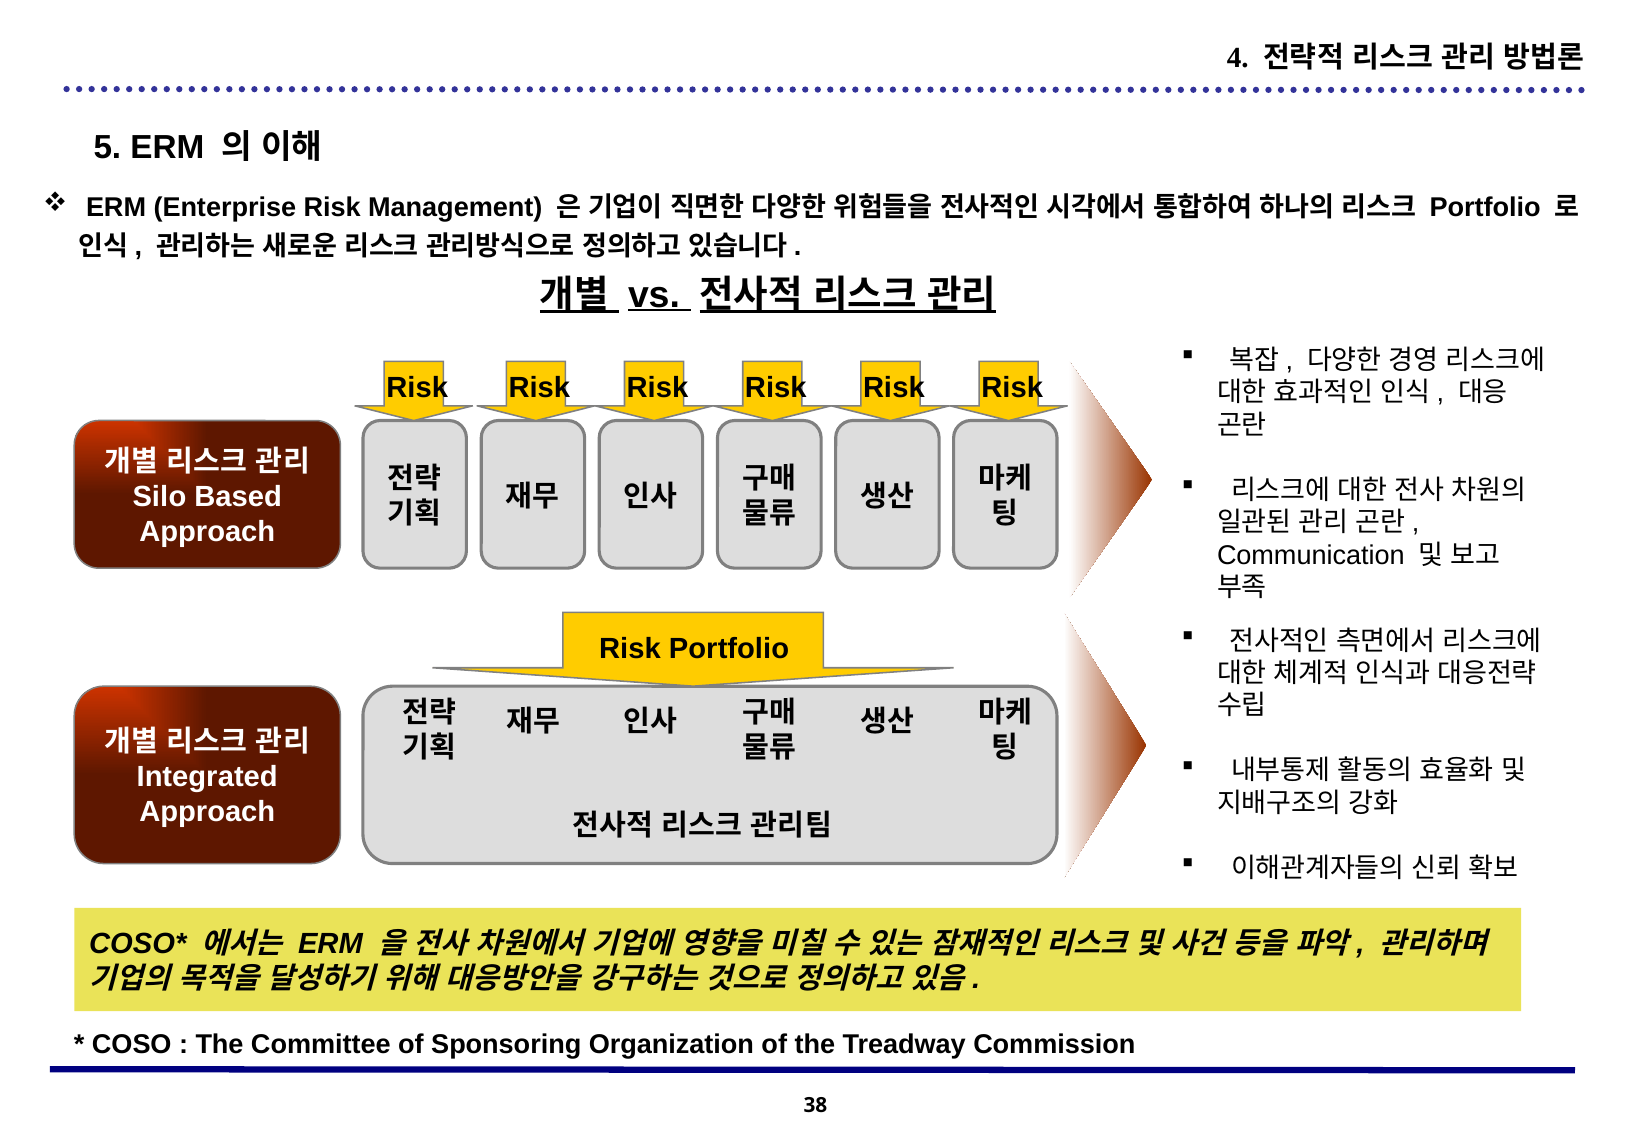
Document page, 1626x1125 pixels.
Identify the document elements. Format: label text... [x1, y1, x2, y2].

text_box 복잡, 다양한 경영 리스크에 대한 효과적인 인식, 대응 곤란 리스크에 대한 전사 차원의 일관된 관리 곤란, Communication 및 보고 부족 [1166, 361, 1566, 583]
text_box * COSO : The Committee of Sponsoring Organization of the Treadway Commission [59, 1020, 1285, 1065]
text_box 전략 기획 [377, 686, 482, 771]
text_box 구매 물류 [717, 686, 822, 771]
text_box 전사적 리스크 관리팀 [451, 798, 954, 849]
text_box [476, 361, 595, 421]
text_box 생산 [835, 421, 940, 569]
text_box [354, 361, 473, 421]
text_box 마케팅 [953, 686, 1057, 771]
text_box 마케팅 [953, 421, 1058, 569]
text_box 구매 물류 [717, 421, 822, 569]
text_box 재무 [481, 421, 585, 569]
text_box [1069, 361, 1153, 598]
text_box 개별 리스크 관리 Silo Based Approach [74, 420, 341, 569]
text_box 인사 [599, 695, 703, 745]
text_box [362, 686, 1057, 864]
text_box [595, 361, 714, 421]
text_box 전사적인 측면에서 리스크에 대한 체계적 인식과 대응전략 수립 내부통제 활동의 효율화 및 지배구조의 강화 이해관계자들의 신뢰 확보 [1166, 612, 1566, 893]
text_box 개별 리스크 관리 Integrated Approach [74, 686, 341, 864]
text_box [1063, 612, 1147, 879]
text_box Risk Portfolio [584, 621, 805, 672]
text_box 개별 vs. 전사적 리스크 관리 [413, 267, 1123, 318]
text_box 4. 전략적 리스크 관리 방법론 [1211, 30, 1600, 81]
text_box 재무 [481, 695, 585, 745]
text_box COSO* 에서는 ERM 을 전사 차원에서 기업에 영향을 미칠 수 있는 잠재적인 리스크 및 사건 등을 파악, 관리하며 기업의 목적을 달성하기 위해 대응방안을 강구하는 것으로 정의하고 있음. [74, 907, 1522, 1012]
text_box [714, 361, 832, 421]
text_box 전략 기획 [362, 421, 467, 569]
text_box 5. ERM 의 이해 [78, 117, 801, 173]
text_box 인사 [599, 421, 703, 569]
text_box ERM (Enterprise Risk Management) 은 기업이 직면한 다양한 위험들을 전사적인 시각에서 통합하여 하나의 리스크 Portfolio 로 인식, 관리하는 새로운 리스크 관리방식으로 정의하고 있습니다. [28, 175, 1596, 279]
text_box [832, 361, 950, 421]
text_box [950, 361, 1068, 421]
text_box 생산 [835, 695, 940, 745]
text_box [432, 612, 954, 687]
